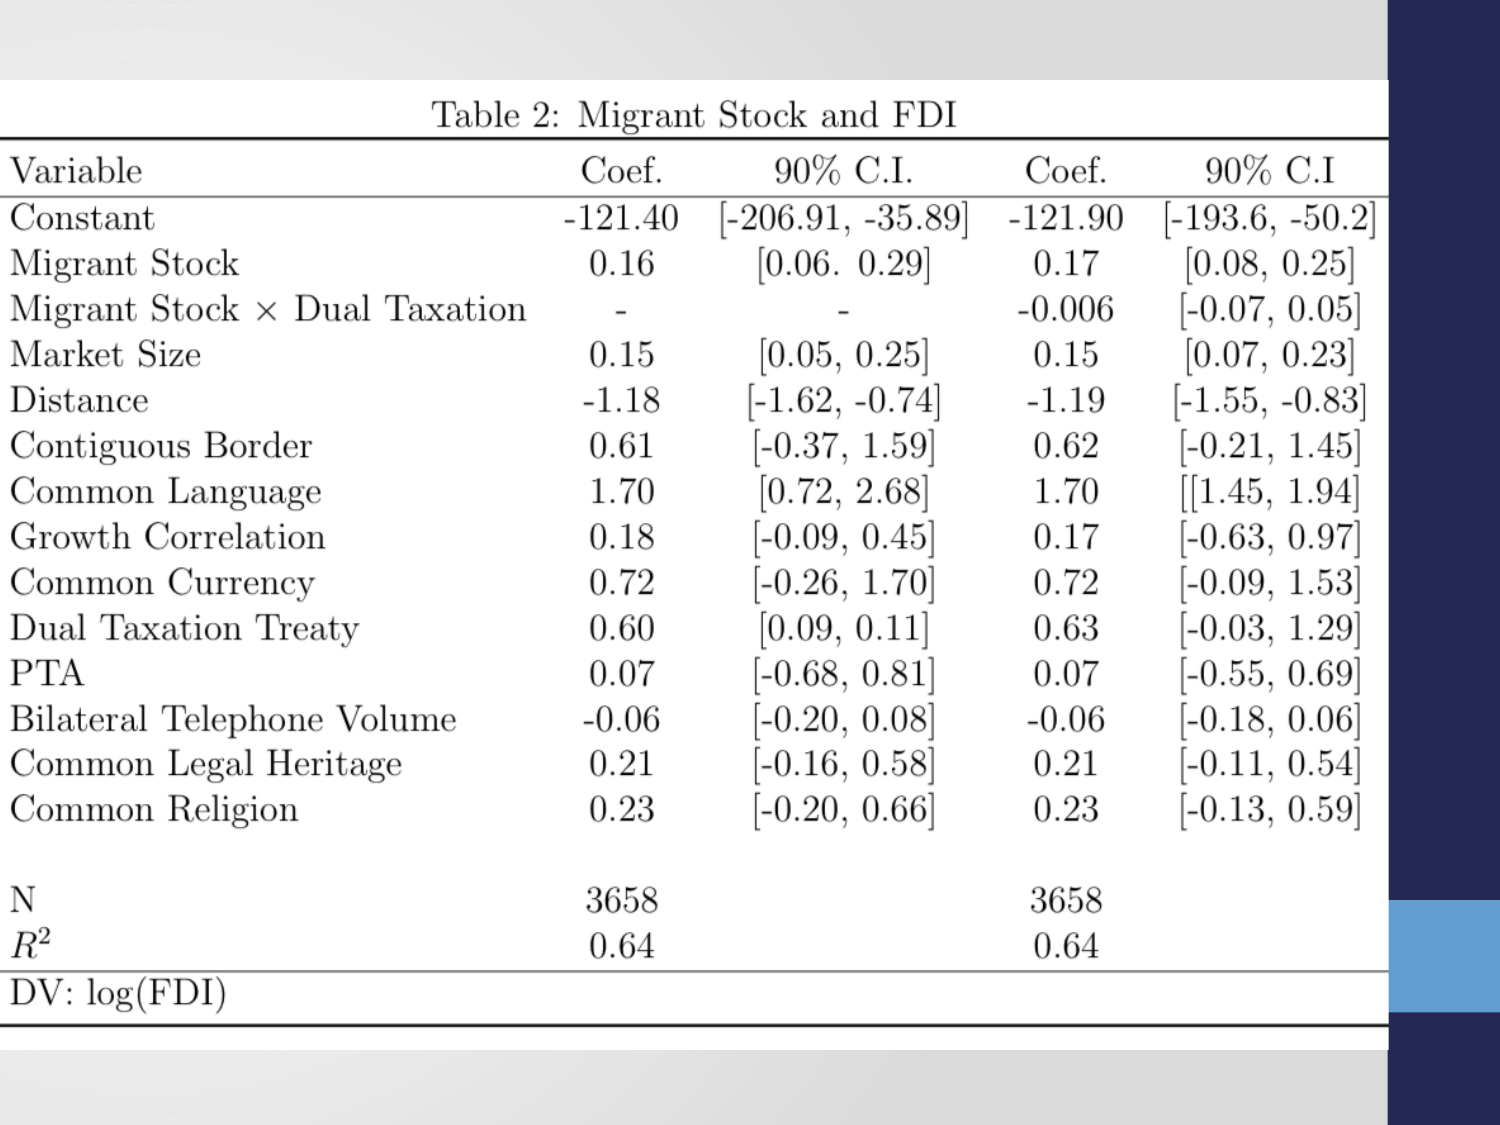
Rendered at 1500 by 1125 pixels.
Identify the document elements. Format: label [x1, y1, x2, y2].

list [0, 79, 1390, 1051]
